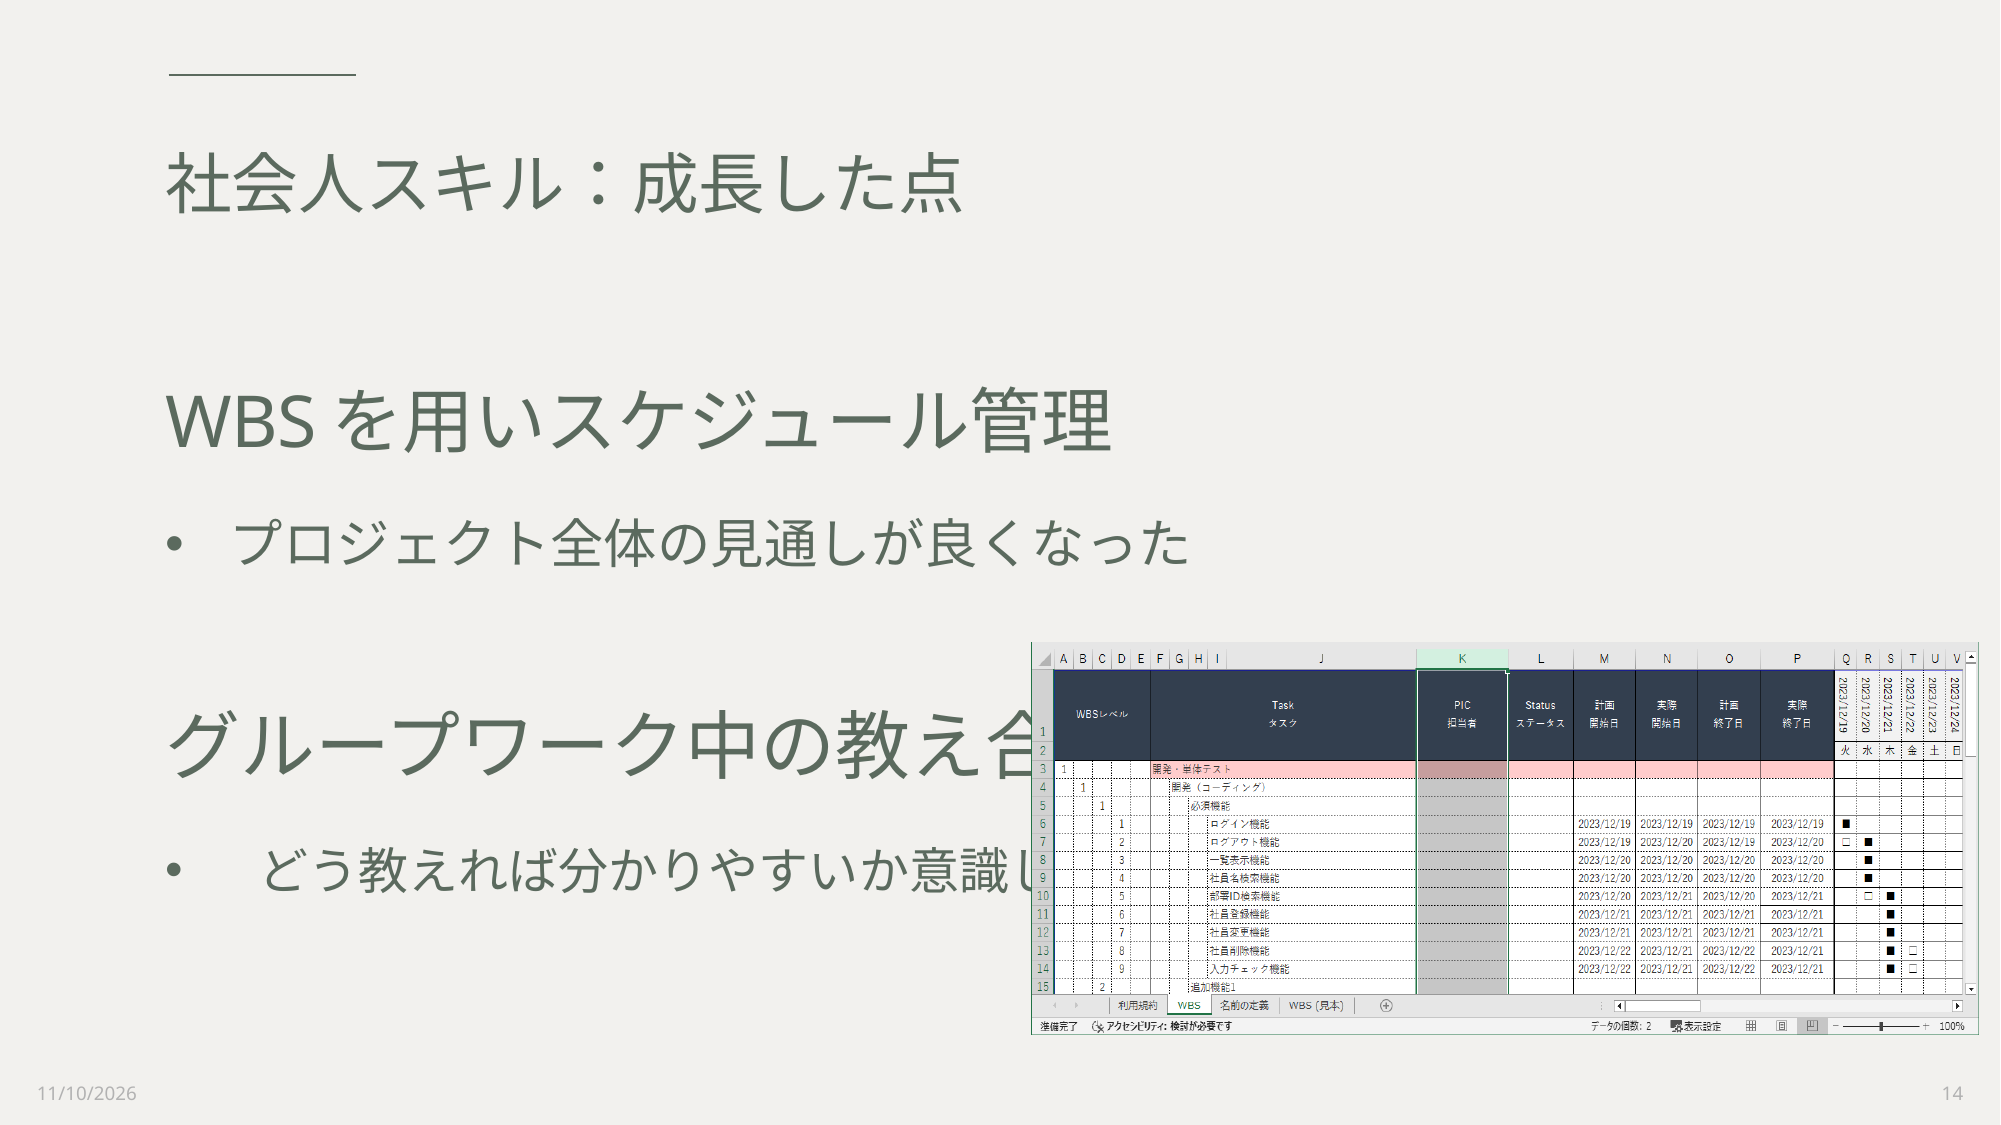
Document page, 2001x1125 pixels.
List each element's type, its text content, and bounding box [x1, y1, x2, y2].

slide_number 14 [1528, 1064, 1979, 1124]
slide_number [21, 1064, 472, 1124]
text_box グループワーク中の教え合い どう教えれば分かりやすいか意識した [150, 646, 1345, 1065]
title 社会人スキル：成長した点 [150, 143, 1319, 326]
picture [1031, 642, 1979, 1035]
list WBSを用いスケジュール管理 プロジェクト全体の見通しが良くなった [150, 325, 1345, 588]
